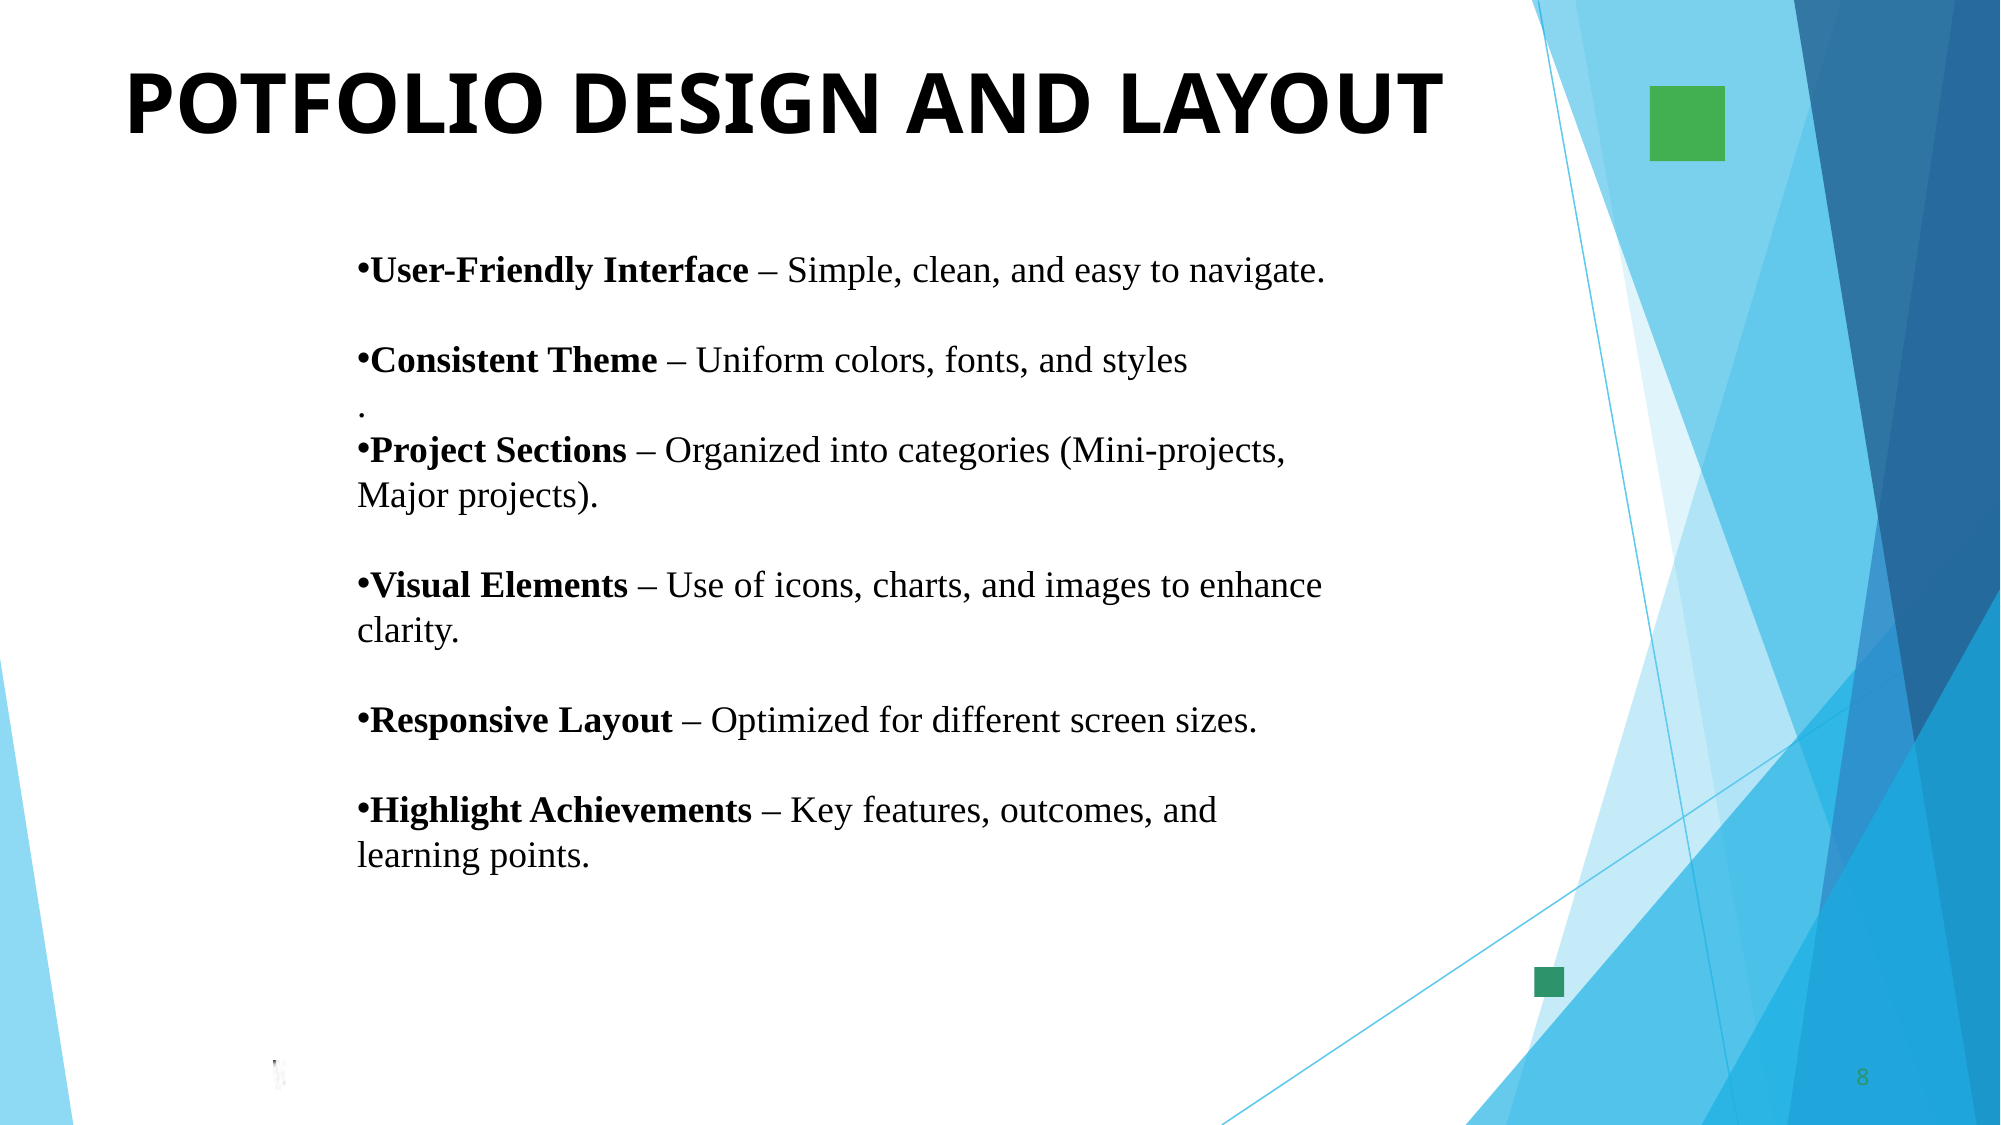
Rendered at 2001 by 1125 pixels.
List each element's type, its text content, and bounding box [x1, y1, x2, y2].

text_box User-Friendly Interface – Simple, clean, and easy to navigate. Consistent Theme – Uniform colors, fonts, and styles . Project Sections – Organized into categories (Mini-projects, Major projects). Visual Elements – Use of icons, charts, and images to enhance clarity. Responsive Layout – Optimized for different screen sizes. Highlight Achievements – Key features, outcomes, and learning points. [342, 237, 1344, 883]
text_box POTFOLIO DESIGN AND LAYOUT [121, 47, 1564, 150]
text_box [1649, 86, 1725, 162]
text_box [1534, 967, 1565, 997]
picture [273, 1060, 287, 1091]
text_box 8 [1849, 1061, 1888, 1095]
